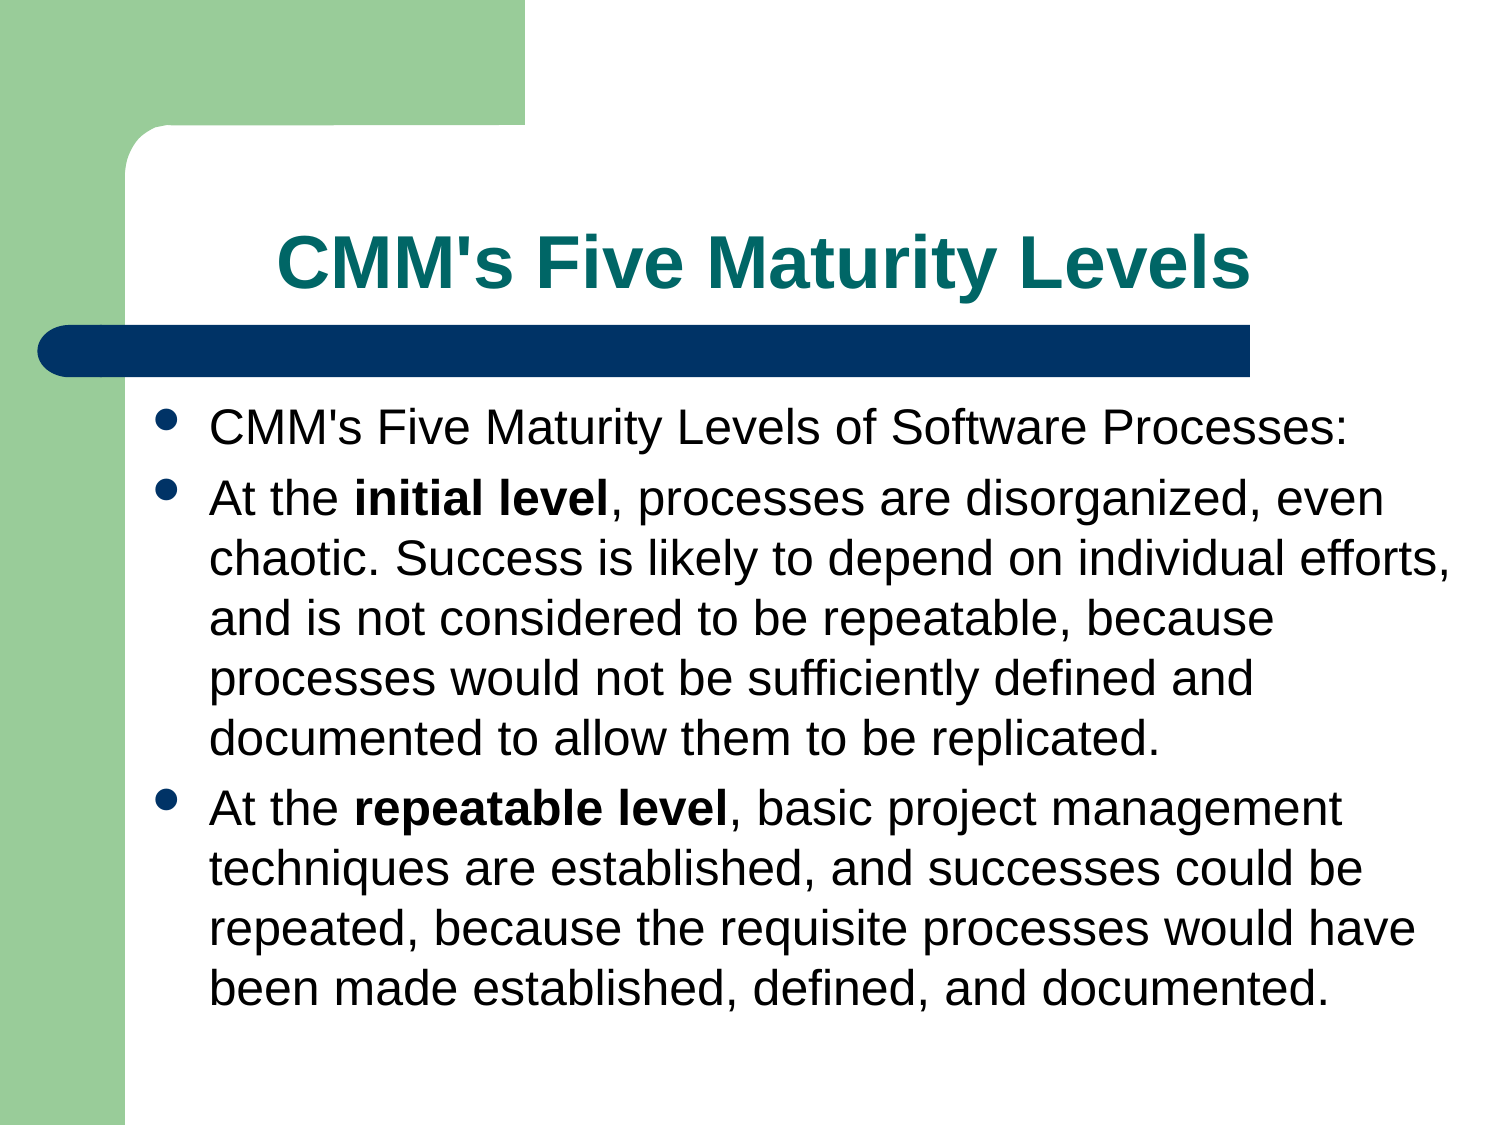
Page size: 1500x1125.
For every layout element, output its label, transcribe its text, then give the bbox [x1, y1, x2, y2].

list CMM's Five Maturity Levels of Software Processes: At the initial level, processes are disorganized, even chaotic. Success is likely to depend on individual efforts, and is not considered to be repeatable, because processes would not be sufficiently defined and documented to allow them to be replicated. At the repeatable level, basic project management techniques are established, and successes could be repeated, because the requisite processes would have been made established, defined, and documented. [137, 387, 1488, 1075]
title CMM's Five Maturity Levels [125, 125, 1425, 313]
